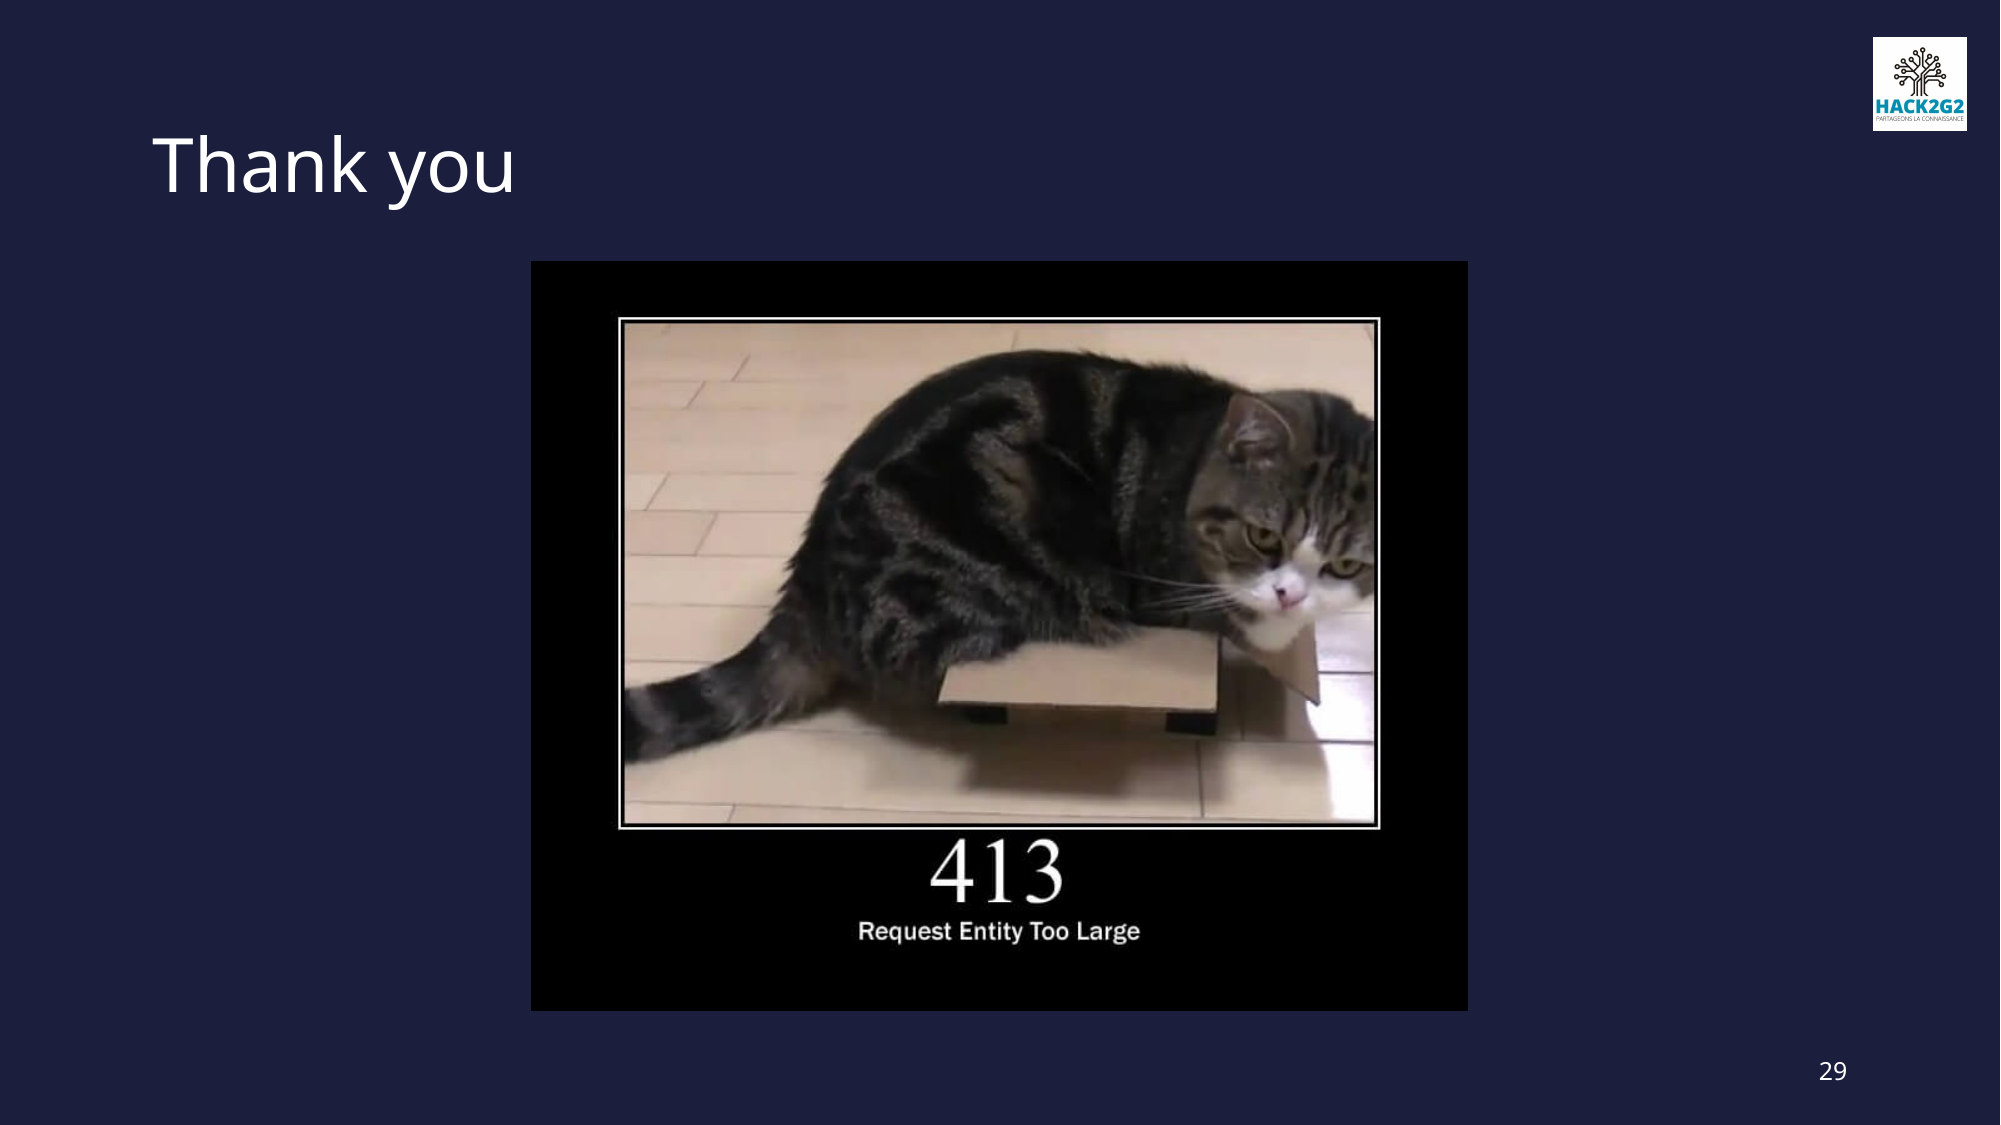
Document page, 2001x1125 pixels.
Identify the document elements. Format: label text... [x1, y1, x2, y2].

picture [1873, 37, 1967, 131]
slide_number 29 [1412, 1042, 1863, 1103]
title Thank you [137, 59, 1863, 278]
picture [531, 261, 1468, 1011]
